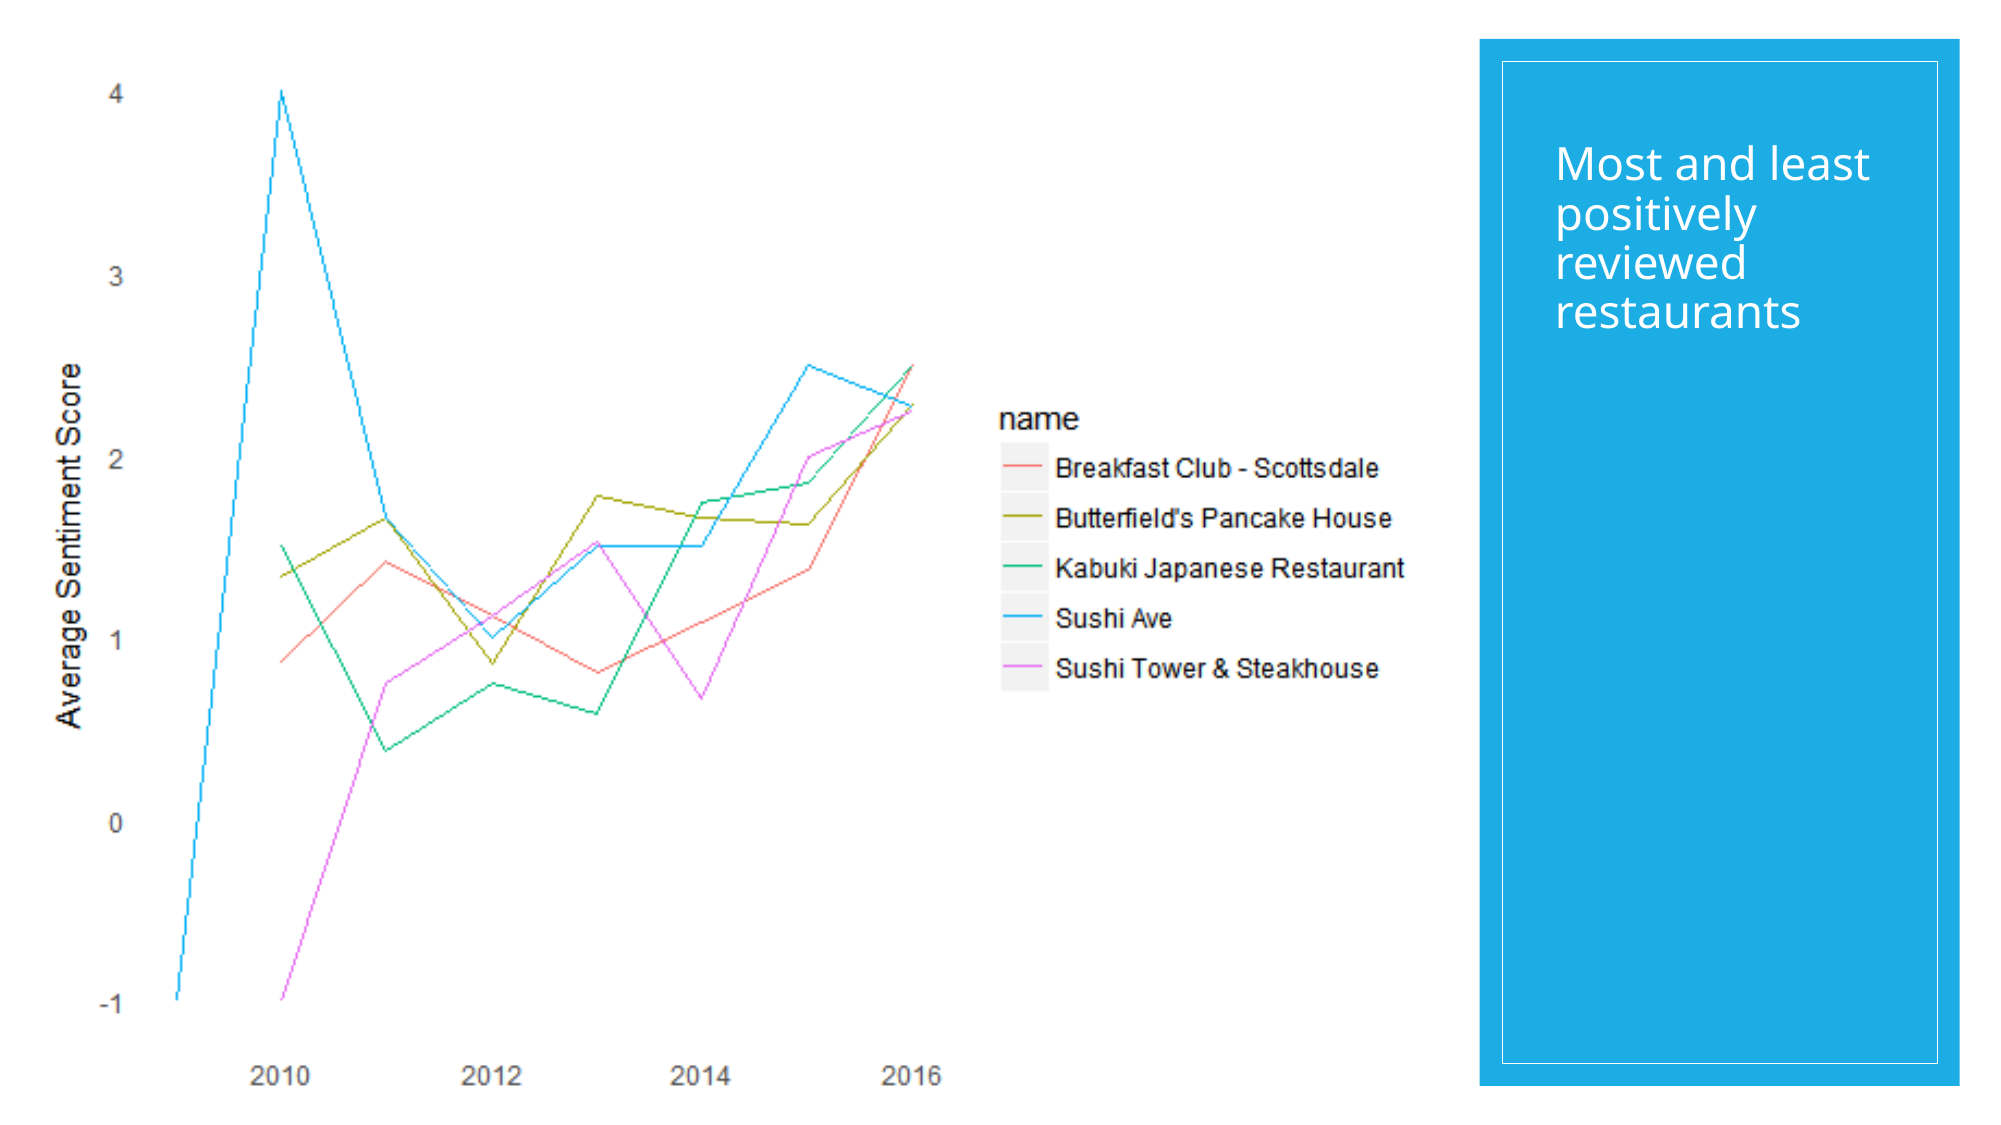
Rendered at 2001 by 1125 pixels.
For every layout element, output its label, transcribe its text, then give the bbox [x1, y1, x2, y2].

picture [37, 38, 1437, 1086]
title Most and least positively reviewed restaurants [1539, 100, 1909, 347]
